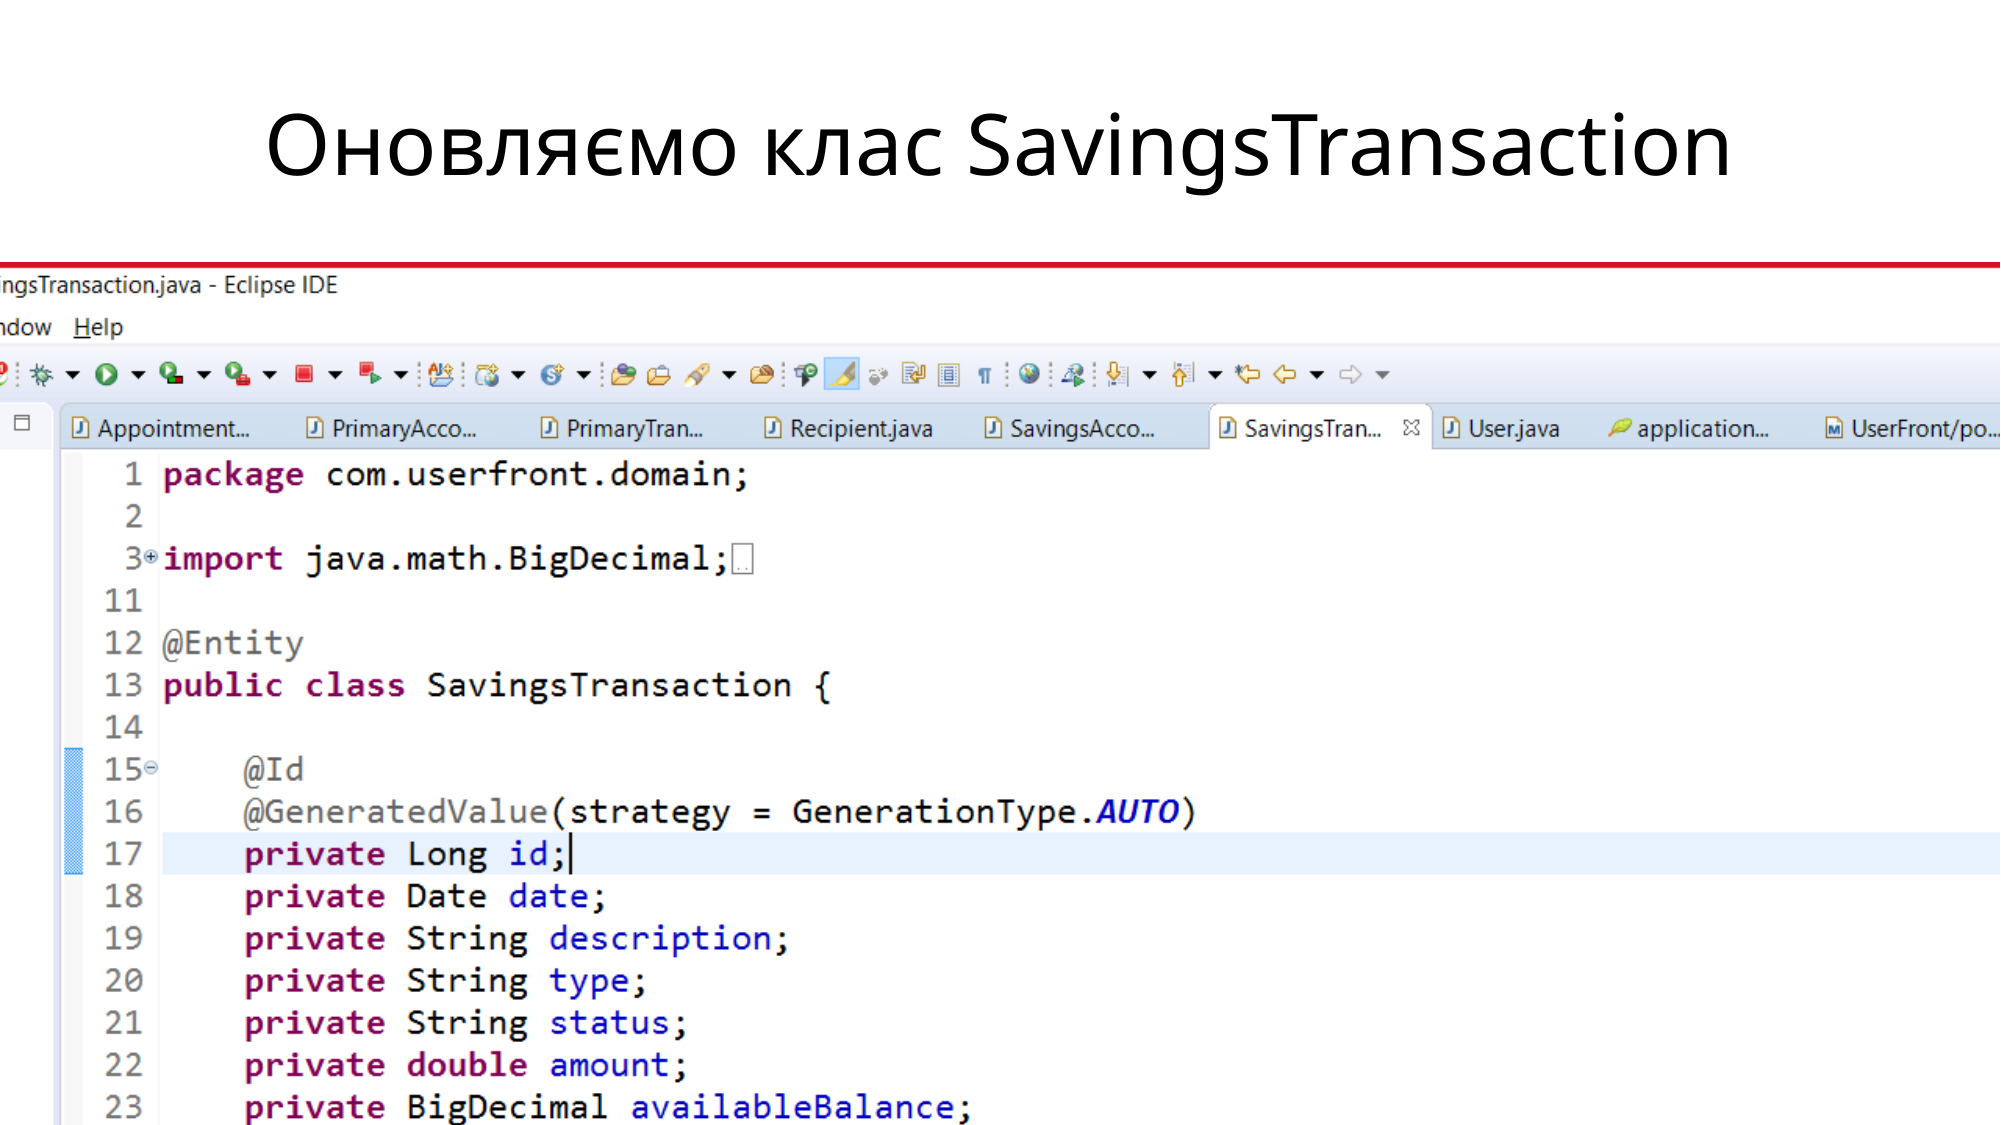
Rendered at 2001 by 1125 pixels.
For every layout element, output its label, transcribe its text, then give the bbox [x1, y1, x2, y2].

text_box Оновляємо клас SavingsTransaction [249, 38, 1750, 202]
picture [0, 262, 2000, 1125]
